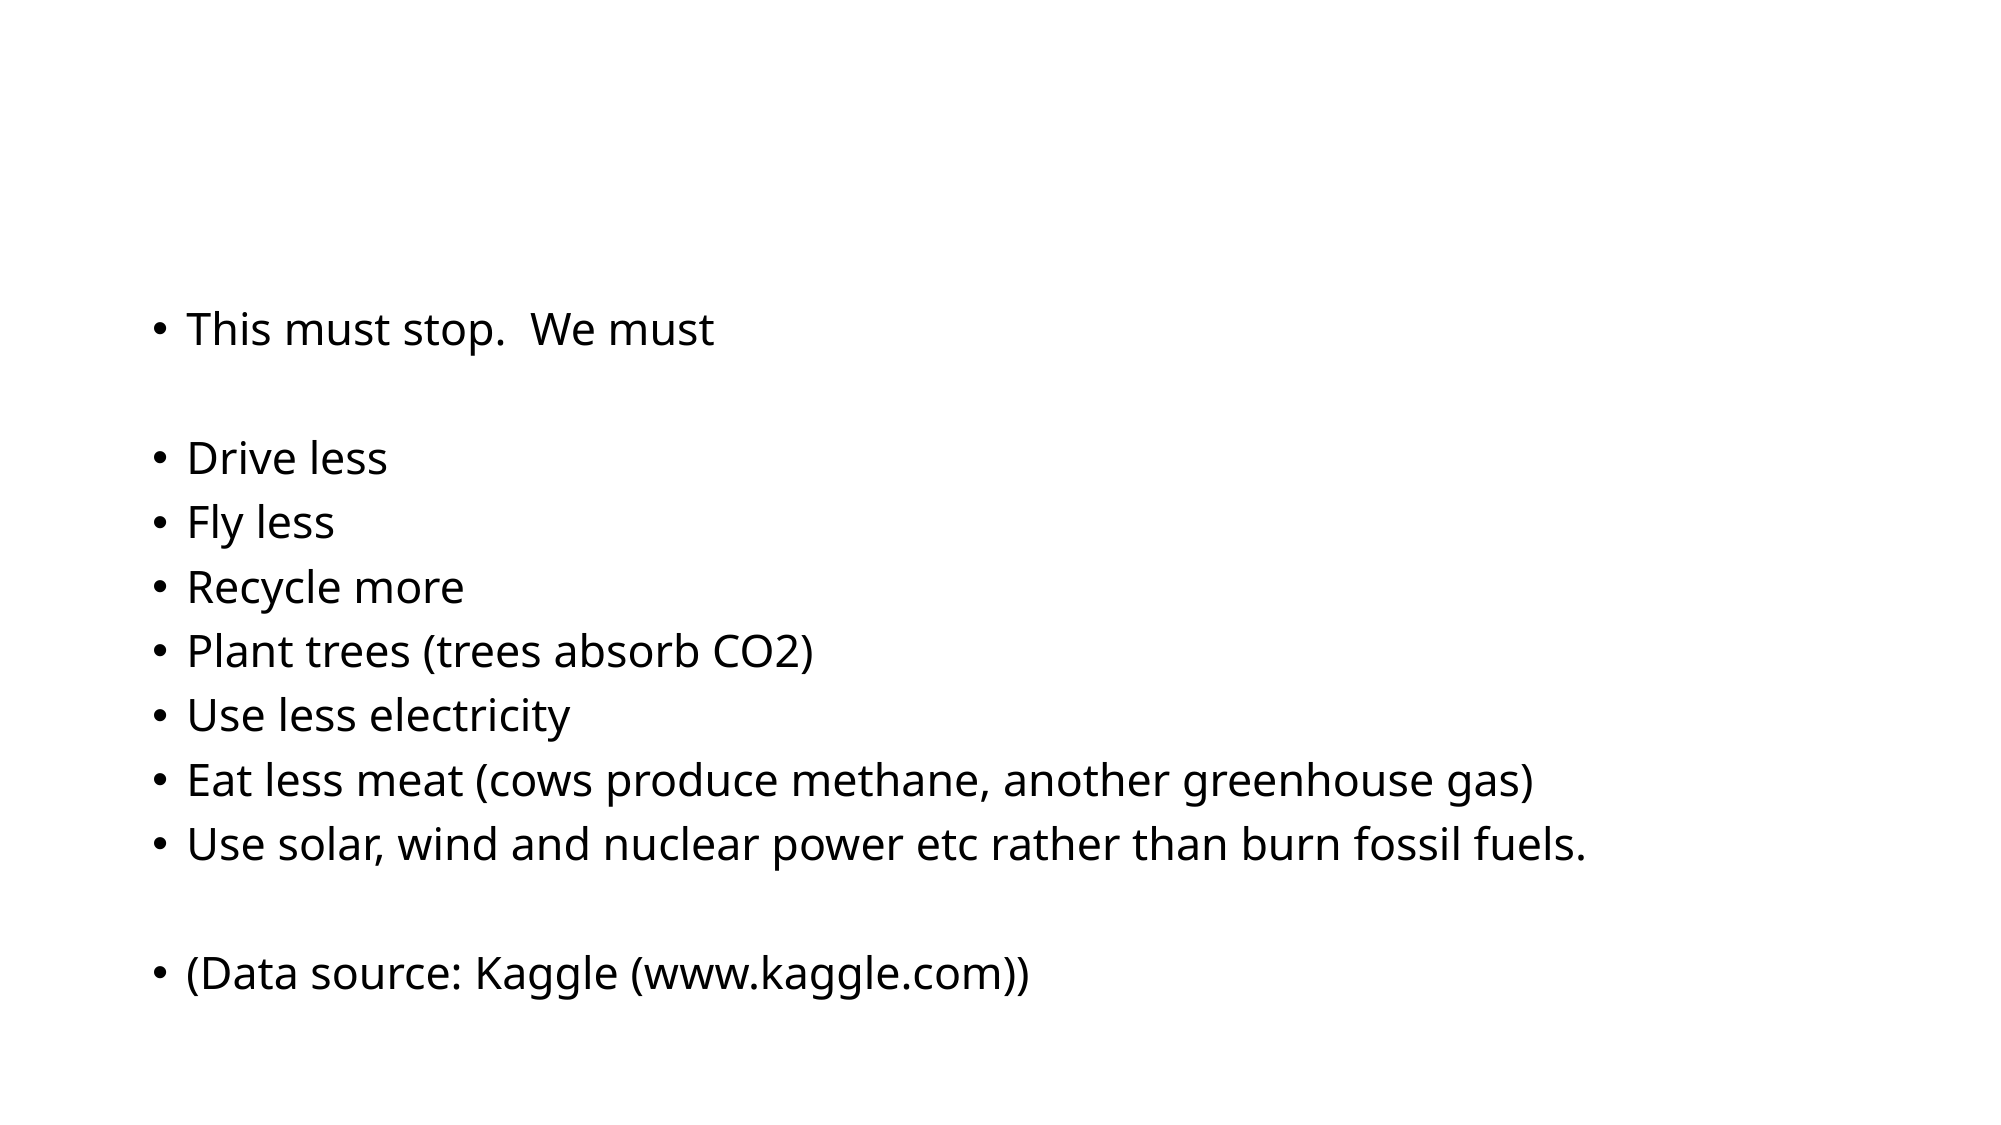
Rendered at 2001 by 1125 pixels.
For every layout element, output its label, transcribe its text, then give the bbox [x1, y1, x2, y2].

list This must stop. We must Drive less Fly less Recycle more Plant trees (trees absorb CO2) Use less electricity Eat less meat (cows produce methane, another greenhouse gas) Use solar, wind and nuclear power etc rather than burn fossil fuels. (Data source: Kaggle (www.kaggle.com)) [137, 299, 1863, 1014]
